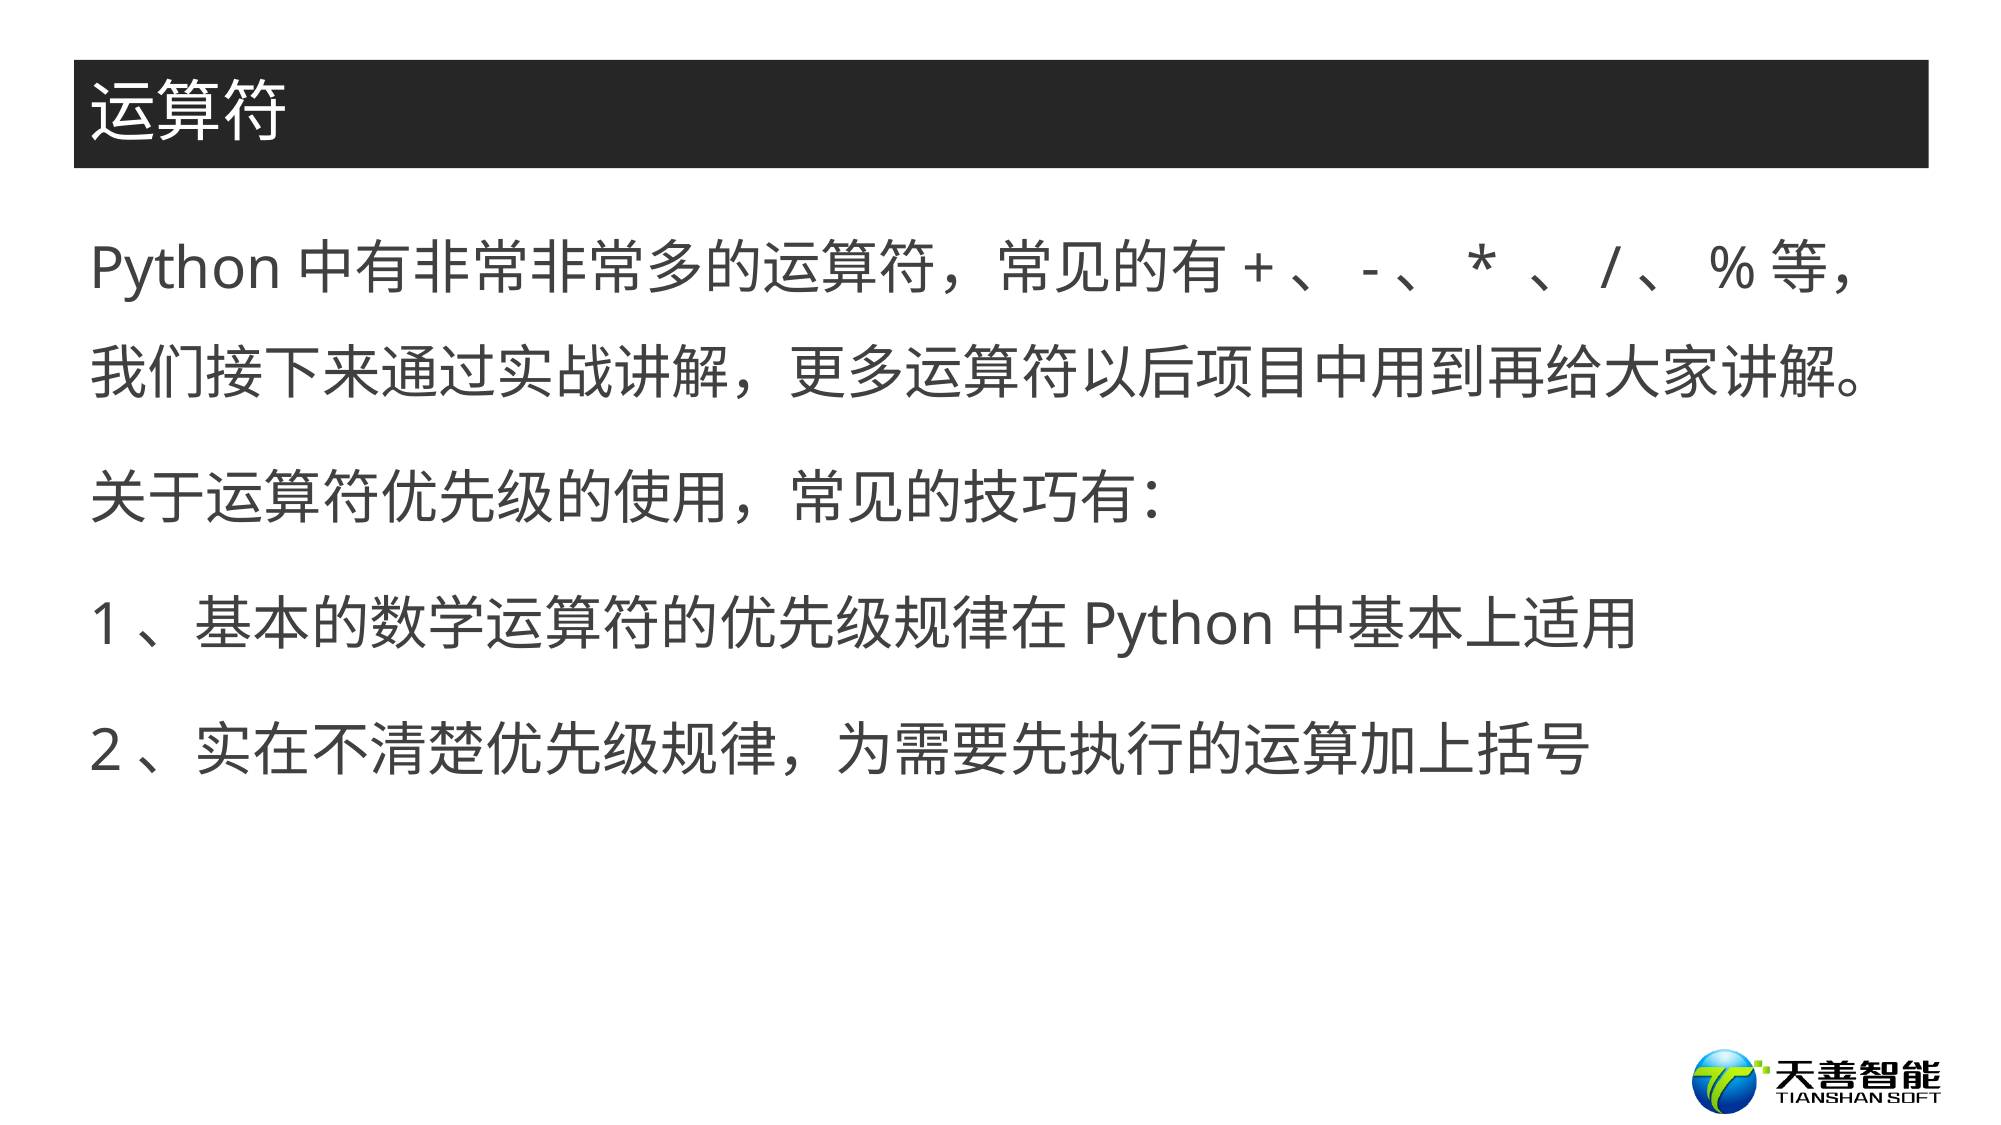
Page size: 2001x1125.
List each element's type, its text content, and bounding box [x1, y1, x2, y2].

picture [1692, 1049, 1941, 1114]
title 运算符 [74, 59, 1929, 169]
list Python中有非常非常多的运算符，常见的有+、-、* 、/、%等，我们接下来通过实战讲解，更多运算符以后项目中用到再给大家讲解。 关于运算符优先级的使用，常见的技巧有： 1、基本的数学运算符的优先级规律在Python中基本上适用 2、实在不清楚优先级规律，为需要先执行的运算加上括号 [74, 187, 1929, 1034]
